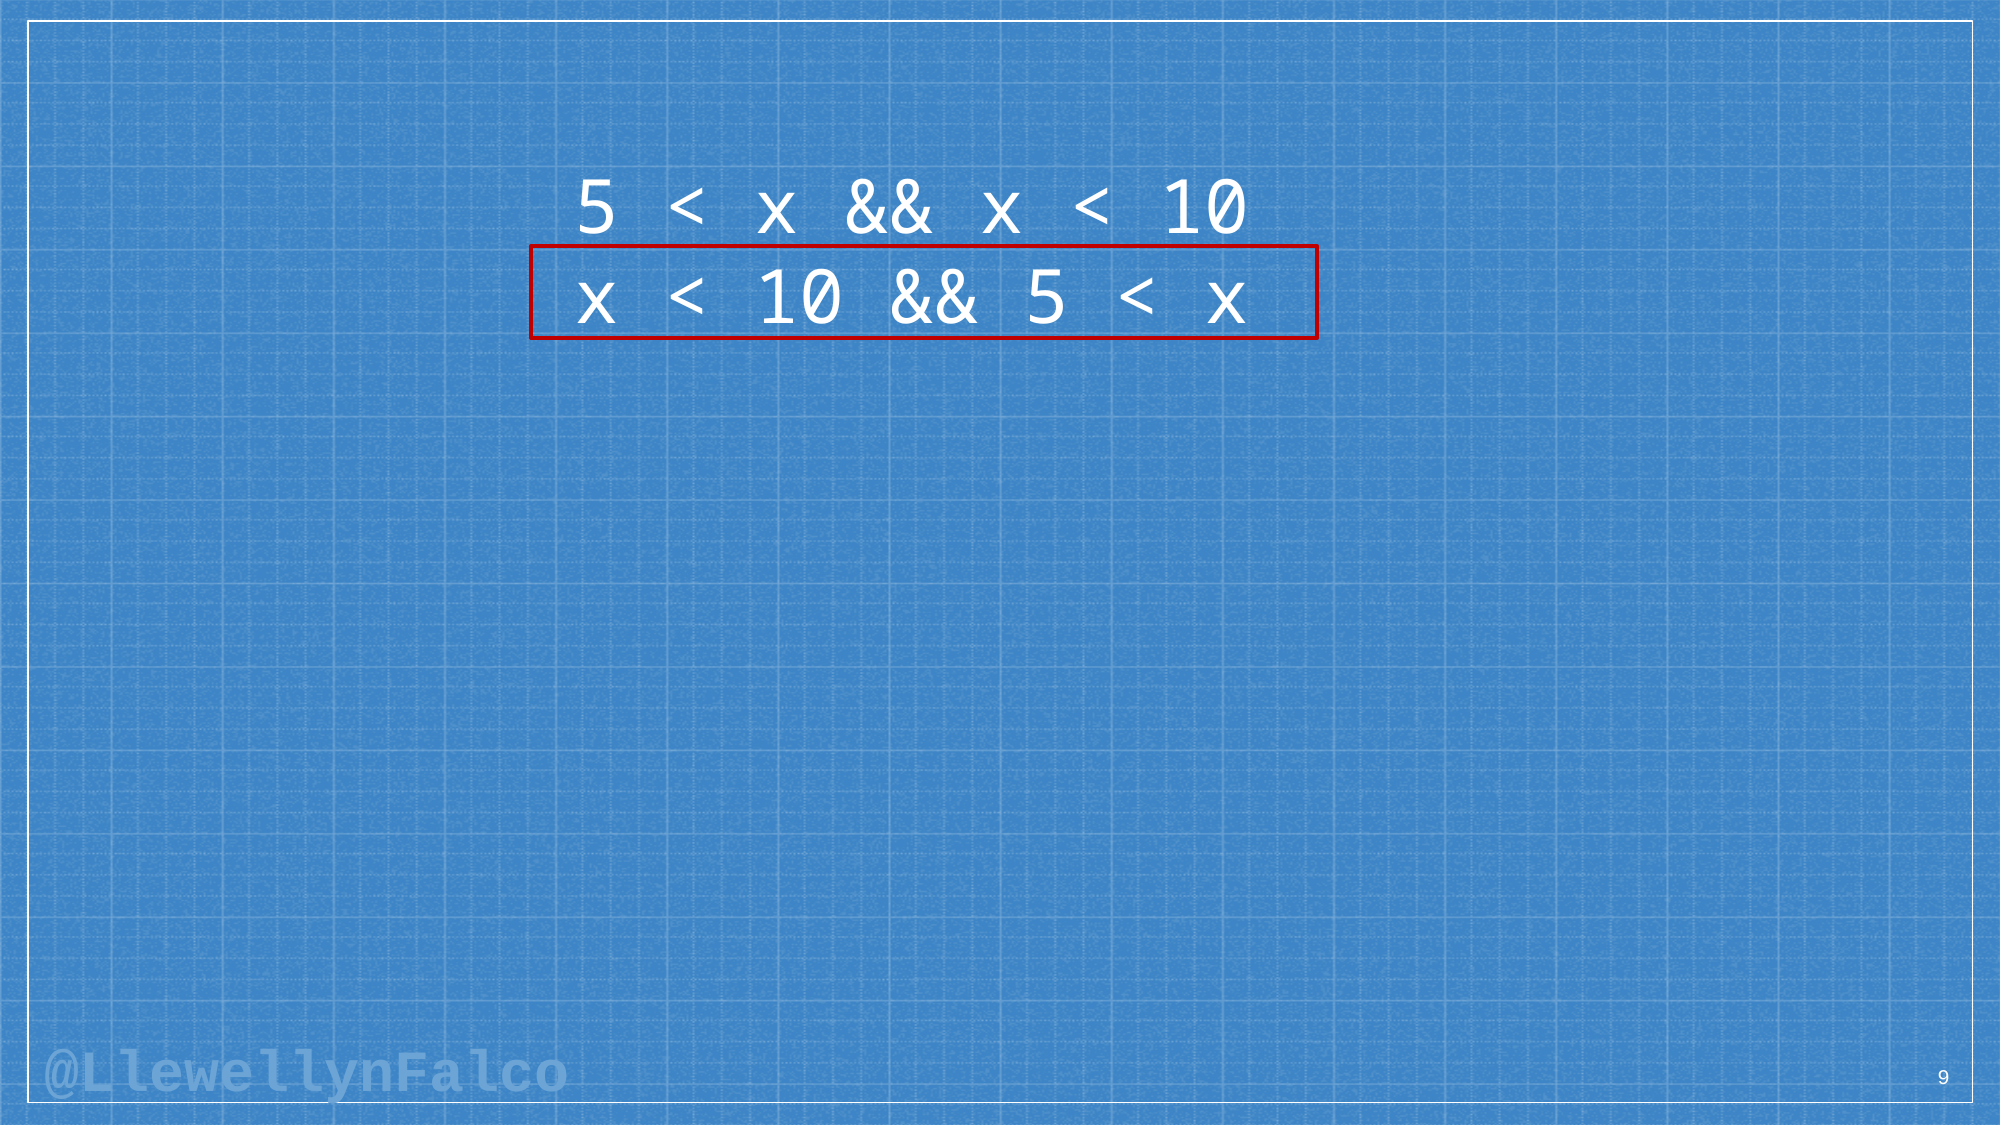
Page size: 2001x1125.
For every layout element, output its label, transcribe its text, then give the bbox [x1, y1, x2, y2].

slide_number 9 [1864, 1048, 1966, 1113]
text_box [529, 244, 1319, 340]
picture [0, 0, 2000, 1125]
text_box 5 < x && x < 10 x < 10 && 5 < x [320, 143, 1503, 883]
